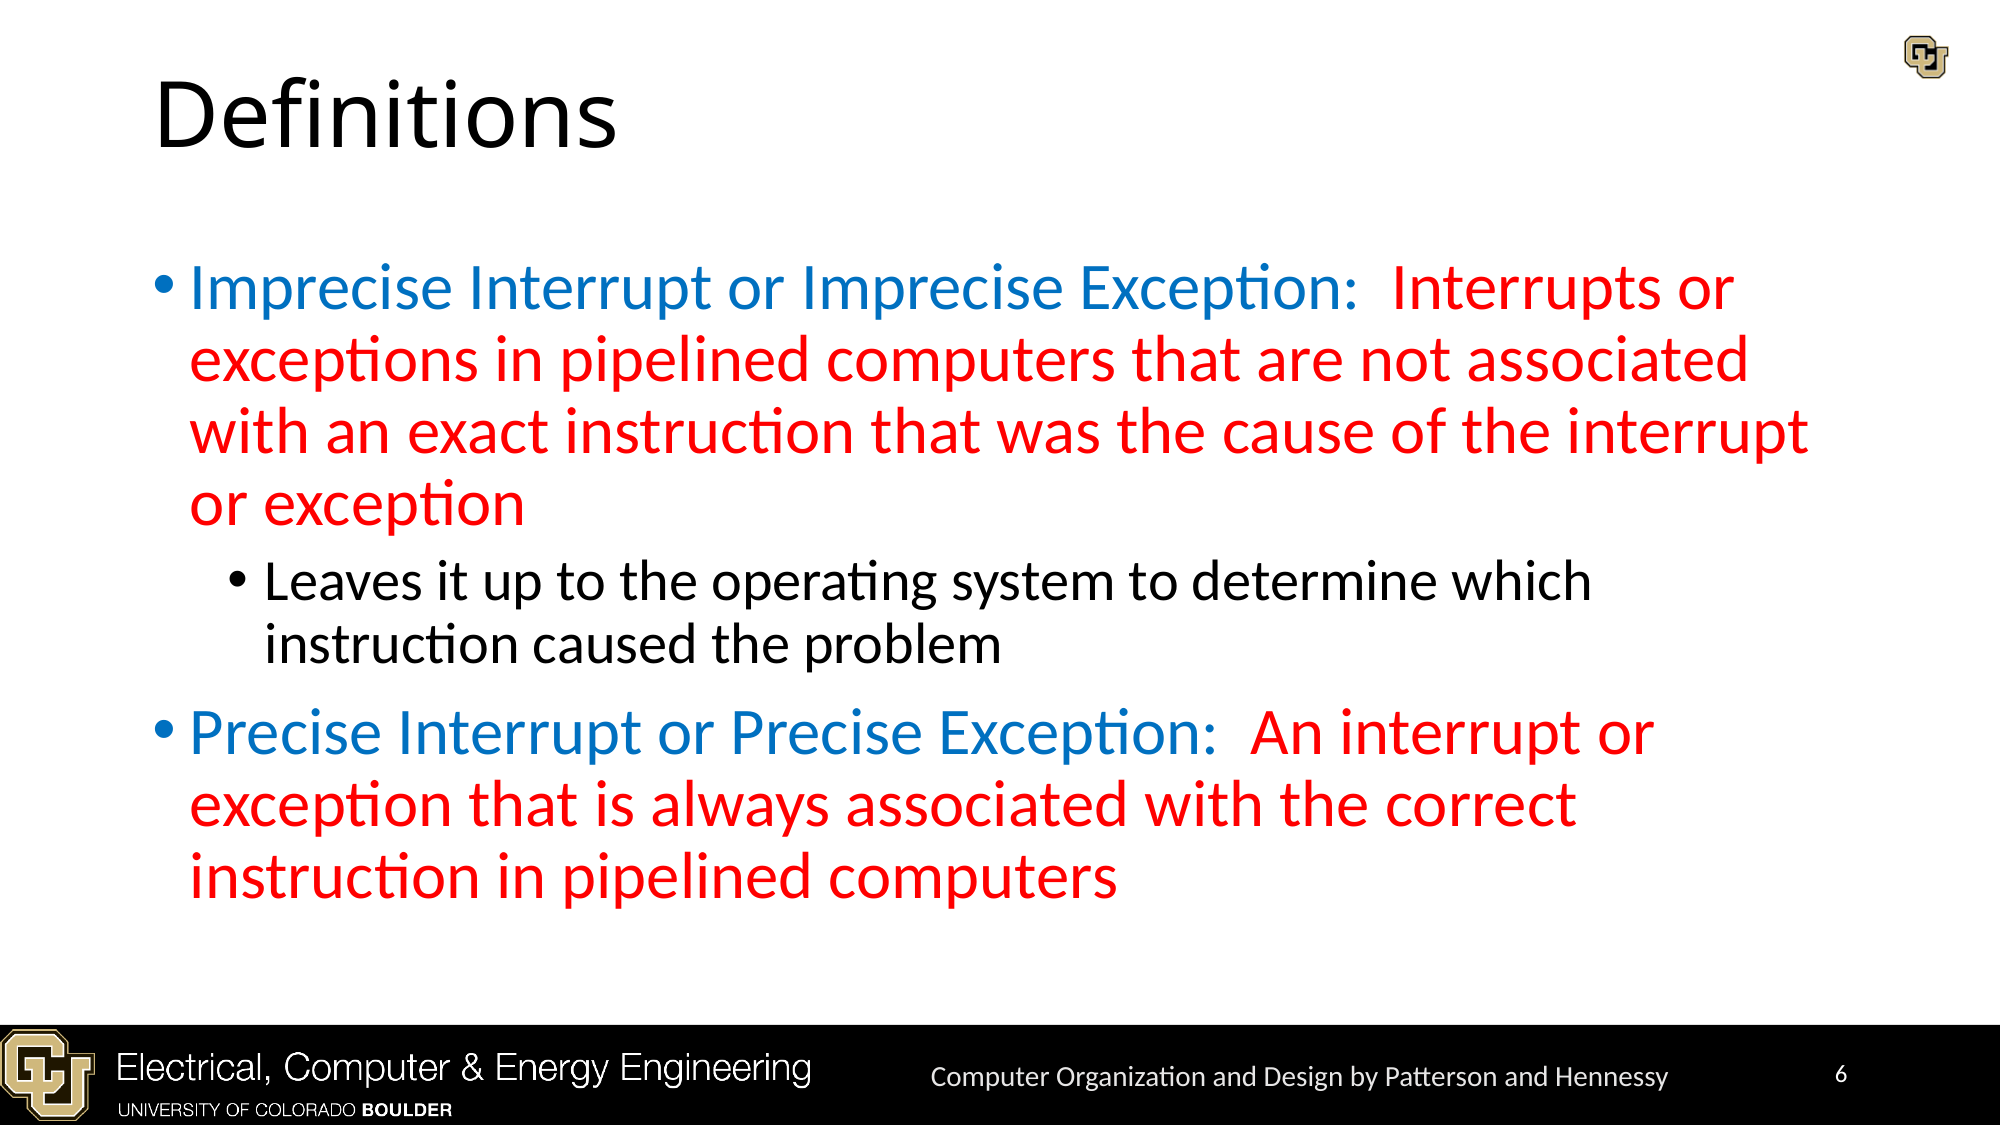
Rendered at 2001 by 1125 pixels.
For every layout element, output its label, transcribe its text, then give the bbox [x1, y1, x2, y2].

slide_number 6 [1412, 1042, 1863, 1103]
picture [1899, 32, 1958, 87]
picture [0, 1029, 810, 1121]
title Definitions [137, 8, 1863, 227]
list Imprecise Interrupt or Imprecise Exception: Interrupts or exceptions in pipelined computers that are not associated with an exact instruction that was the cause of the interrupt or exception Leaves it up to the operating system to determine which instruction caused the problem Precise Interrupt or Precise Exception: An interrupt or exception that is always associated with the correct instruction in pipelined computers [137, 243, 1863, 1003]
footer Computer Organization and Design by Patterson and Hennessy [0, 1024, 2000, 1125]
